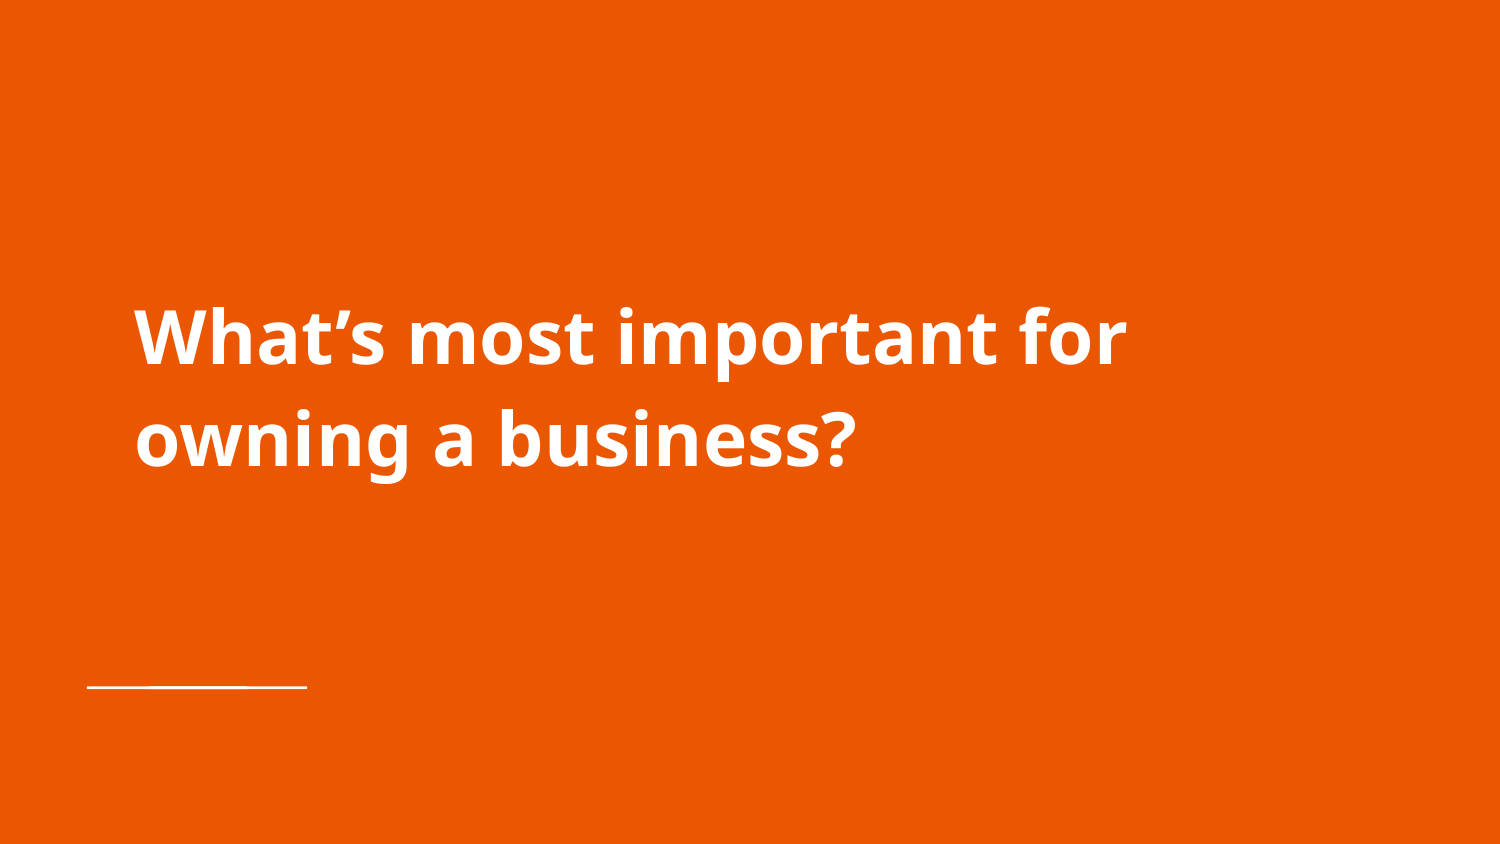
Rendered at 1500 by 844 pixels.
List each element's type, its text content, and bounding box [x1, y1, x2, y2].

title What’s most important for owning a business? [119, 141, 1272, 632]
